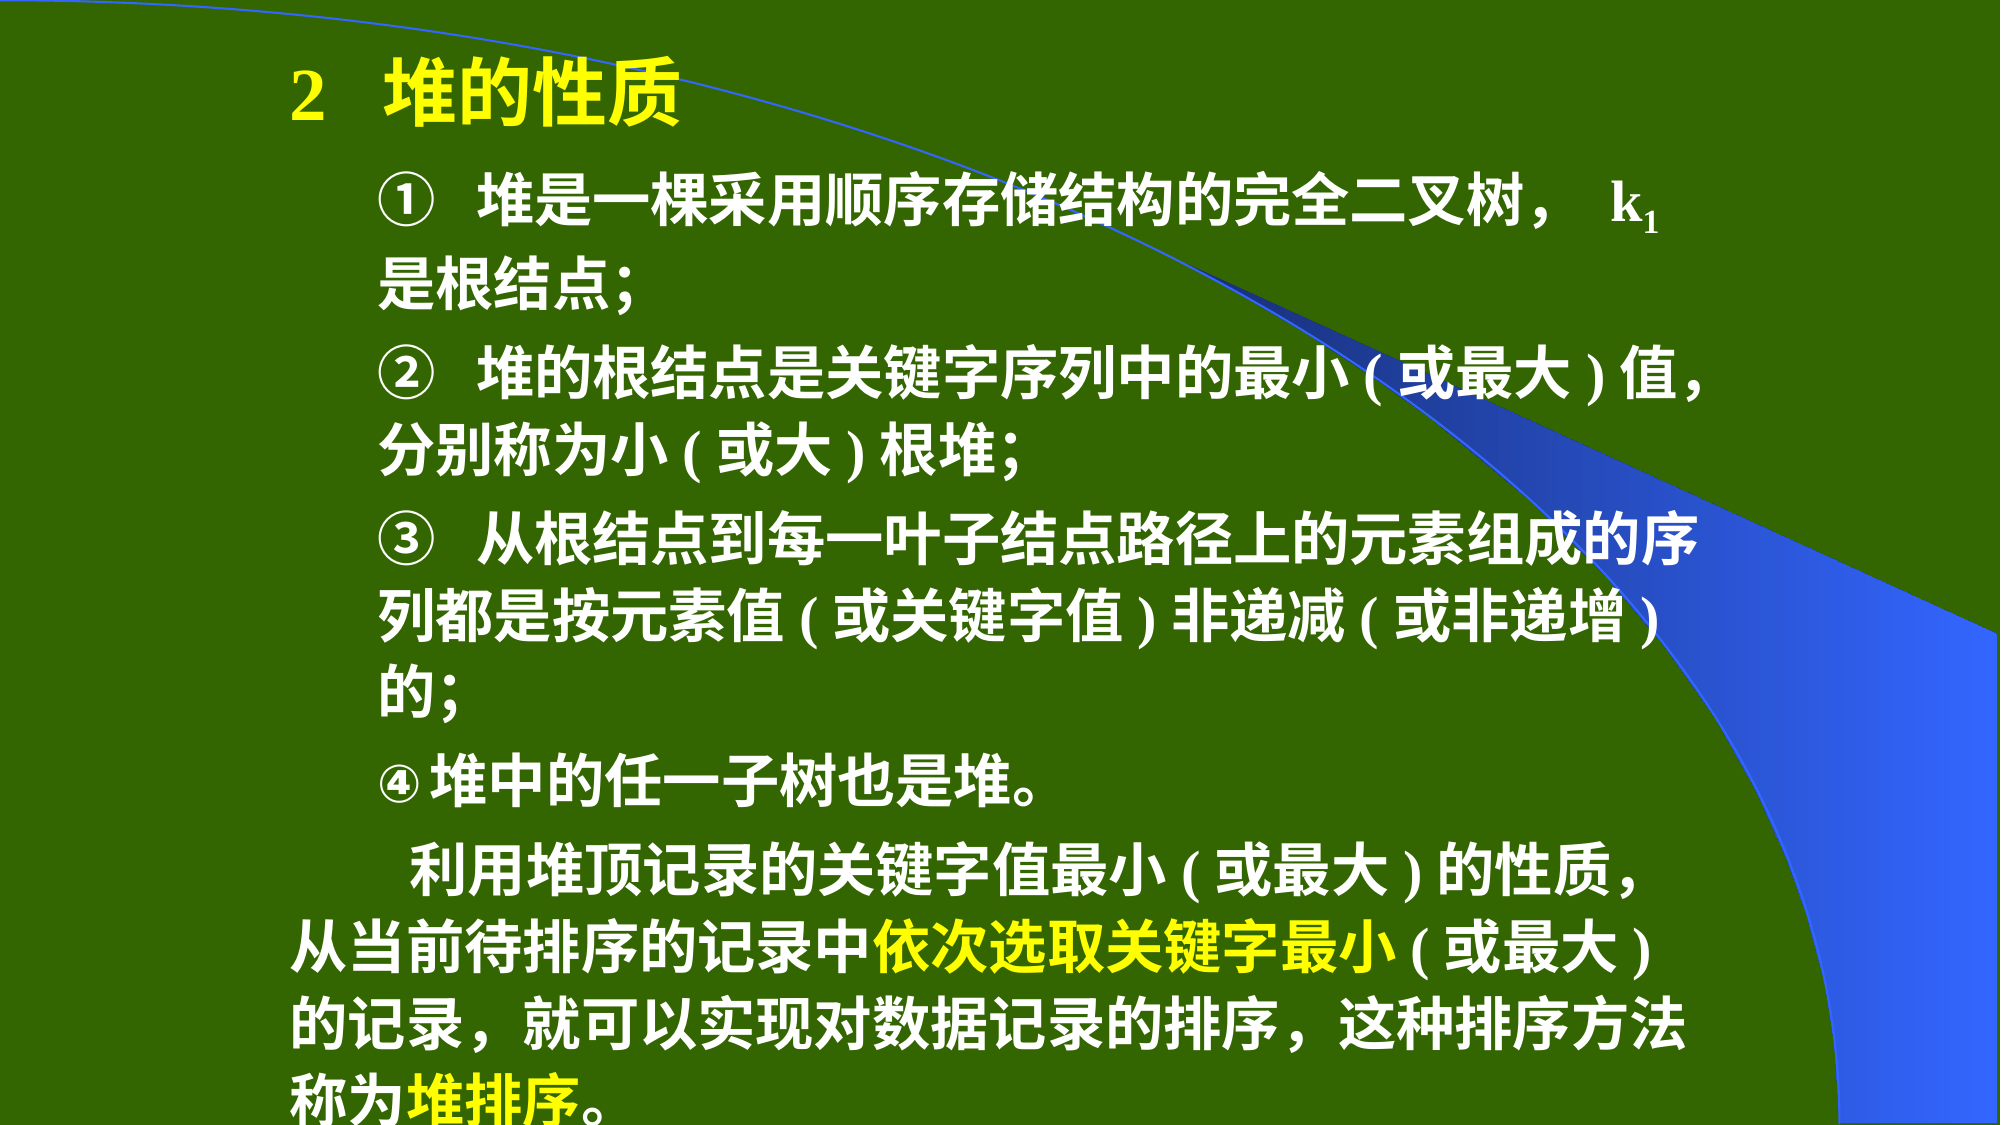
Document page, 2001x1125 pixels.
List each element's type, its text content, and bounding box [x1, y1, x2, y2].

list 2 堆的性质 ① 堆是一棵采用顺序存储结构的完全二叉树， k1是根结点； ② 堆的根结点是关键字序列中的最小(或最大)值，分别称为小(或大)根堆； ③ 从根结点到每一叶子结点路径上的元素组成的序列都是按元素值(或关键字值)非递减(或非递增)的； 堆中的任一子树也是堆。 利用堆顶记录的关键字值最小(或最大)的性质，从当前待排序的记录中依次选取关键字最小(或最大)的记录，就可以实现对数据记录的排序，这种排序方法称为堆排序。 [274, 29, 1721, 1095]
